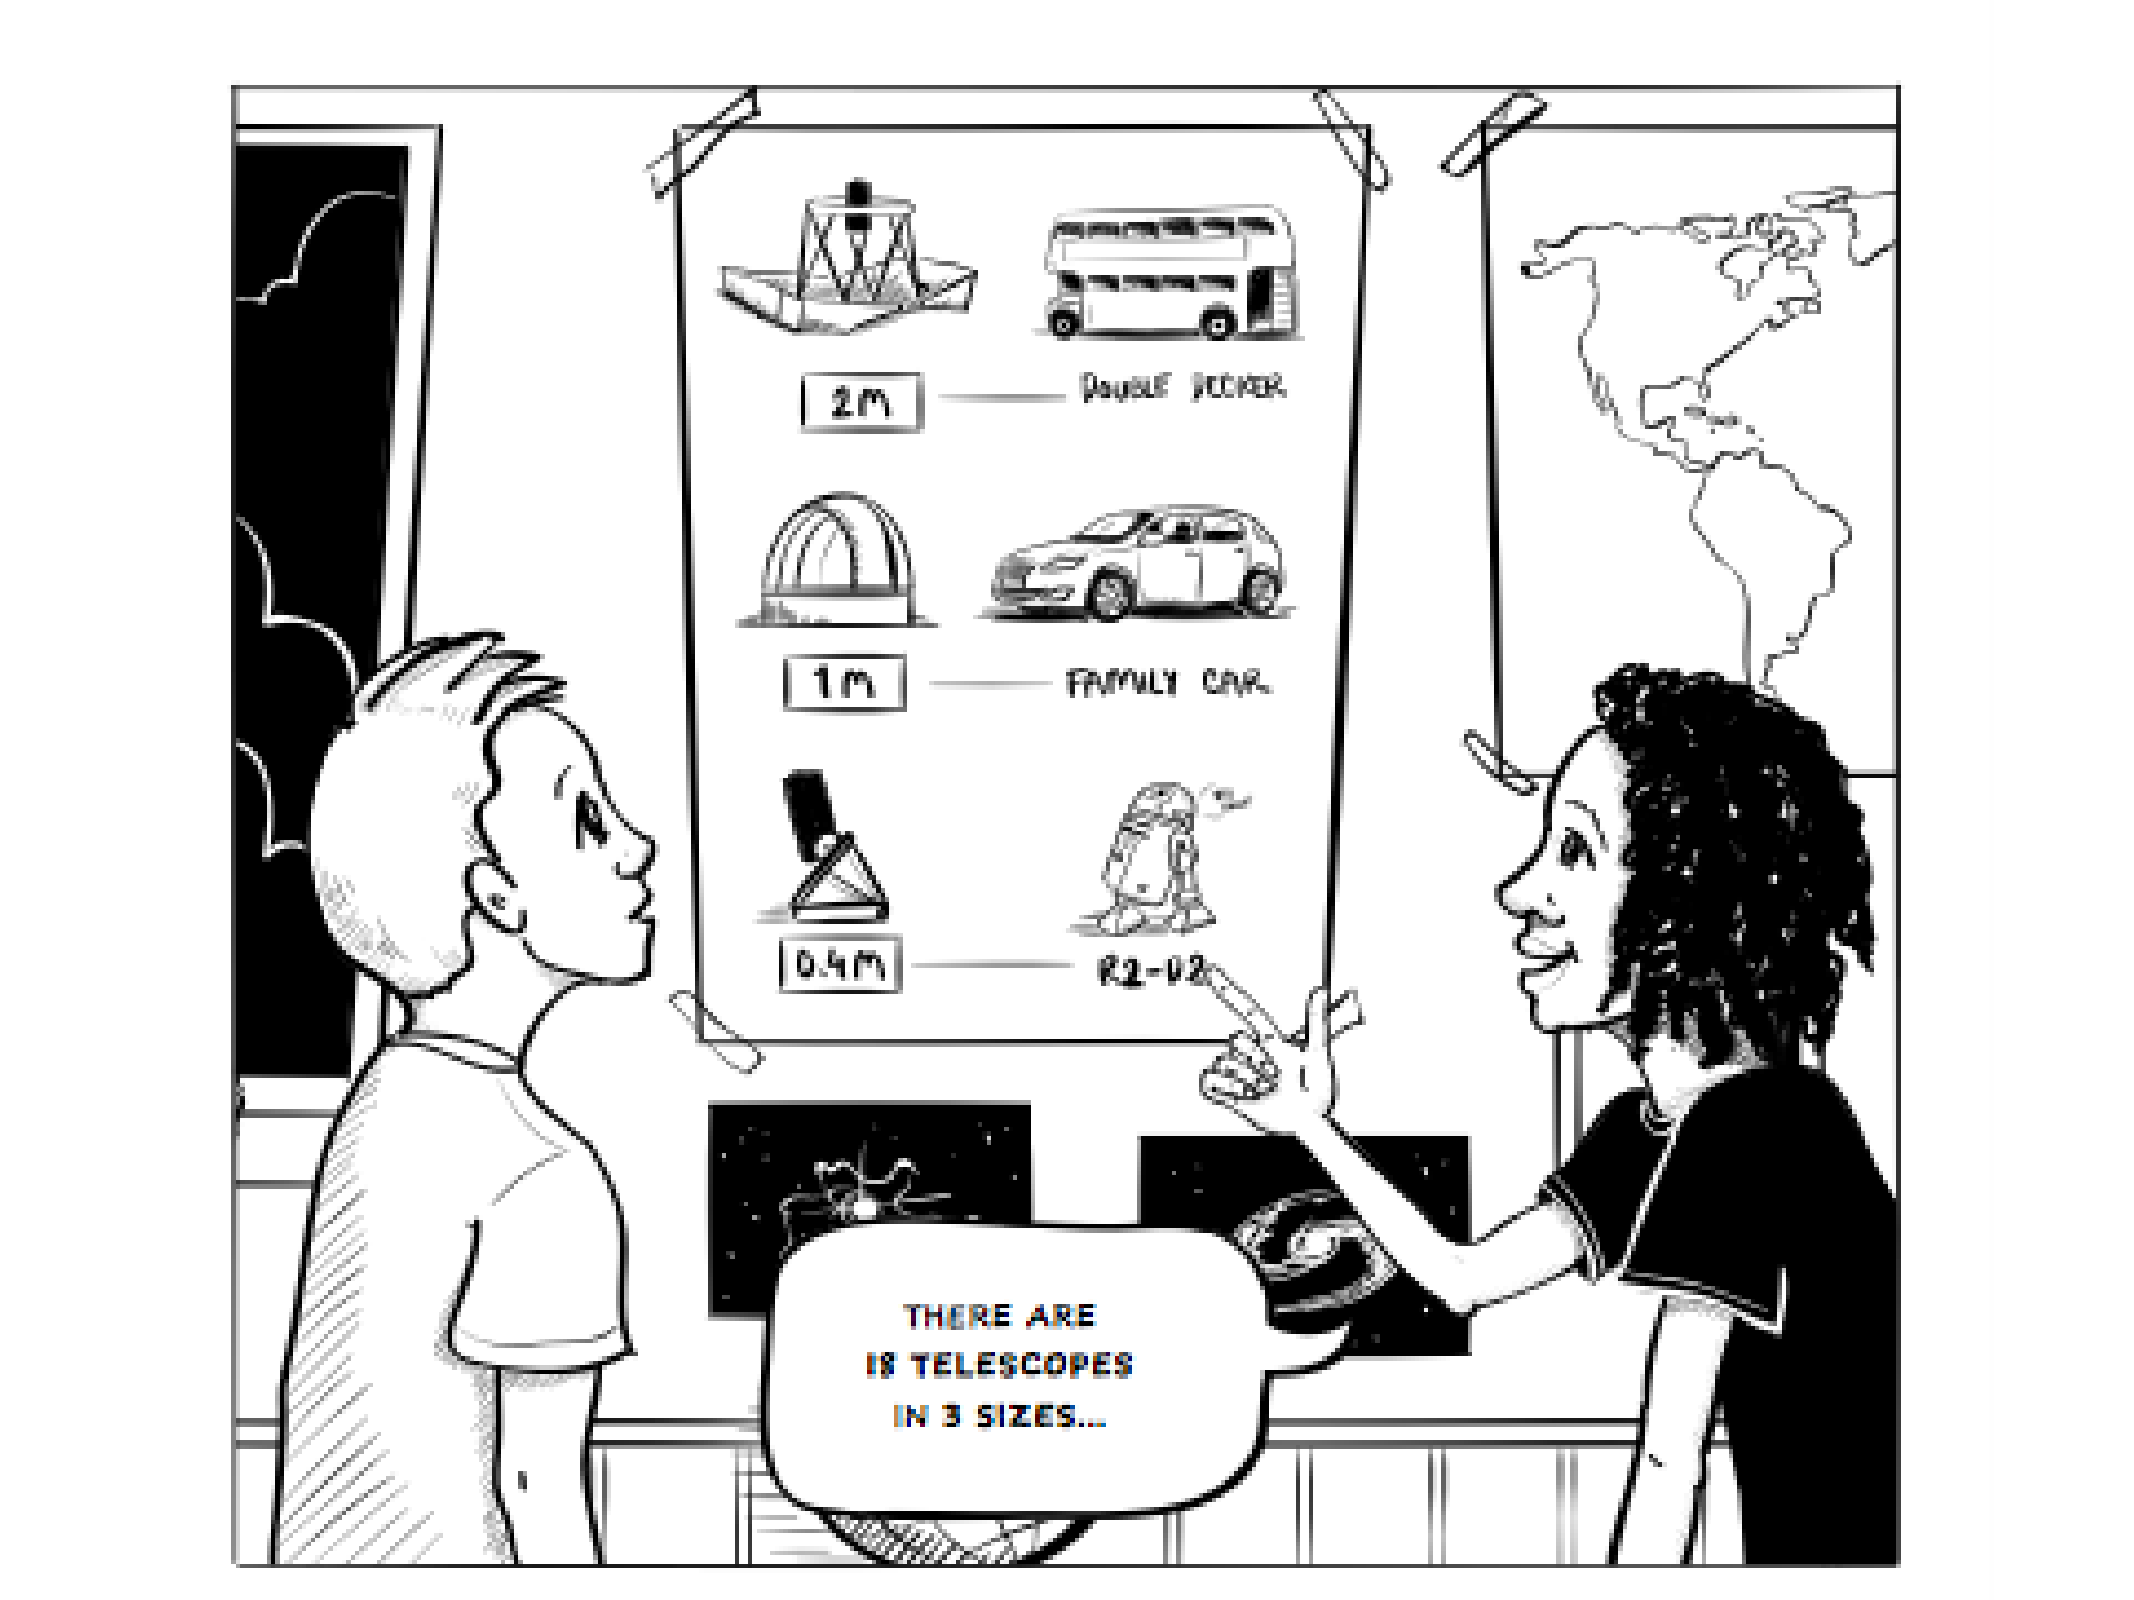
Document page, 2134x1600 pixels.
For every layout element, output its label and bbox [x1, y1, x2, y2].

picture [138, 0, 1995, 1600]
